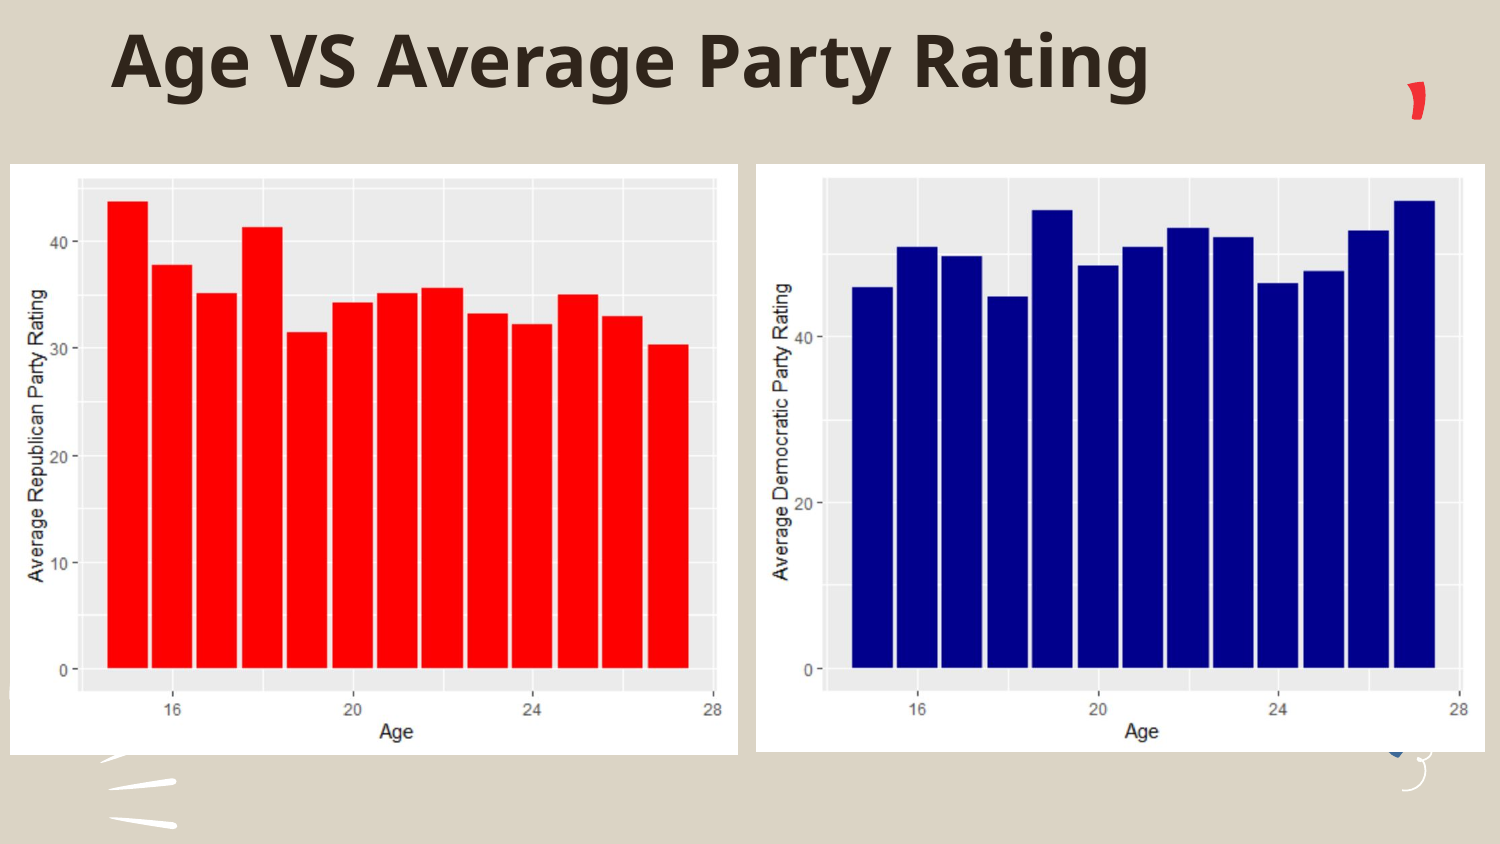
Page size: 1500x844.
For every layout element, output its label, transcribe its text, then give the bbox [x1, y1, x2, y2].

title Age VS Average Party Rating [96, 0, 1363, 112]
picture [10, 164, 738, 755]
picture [756, 164, 1485, 752]
